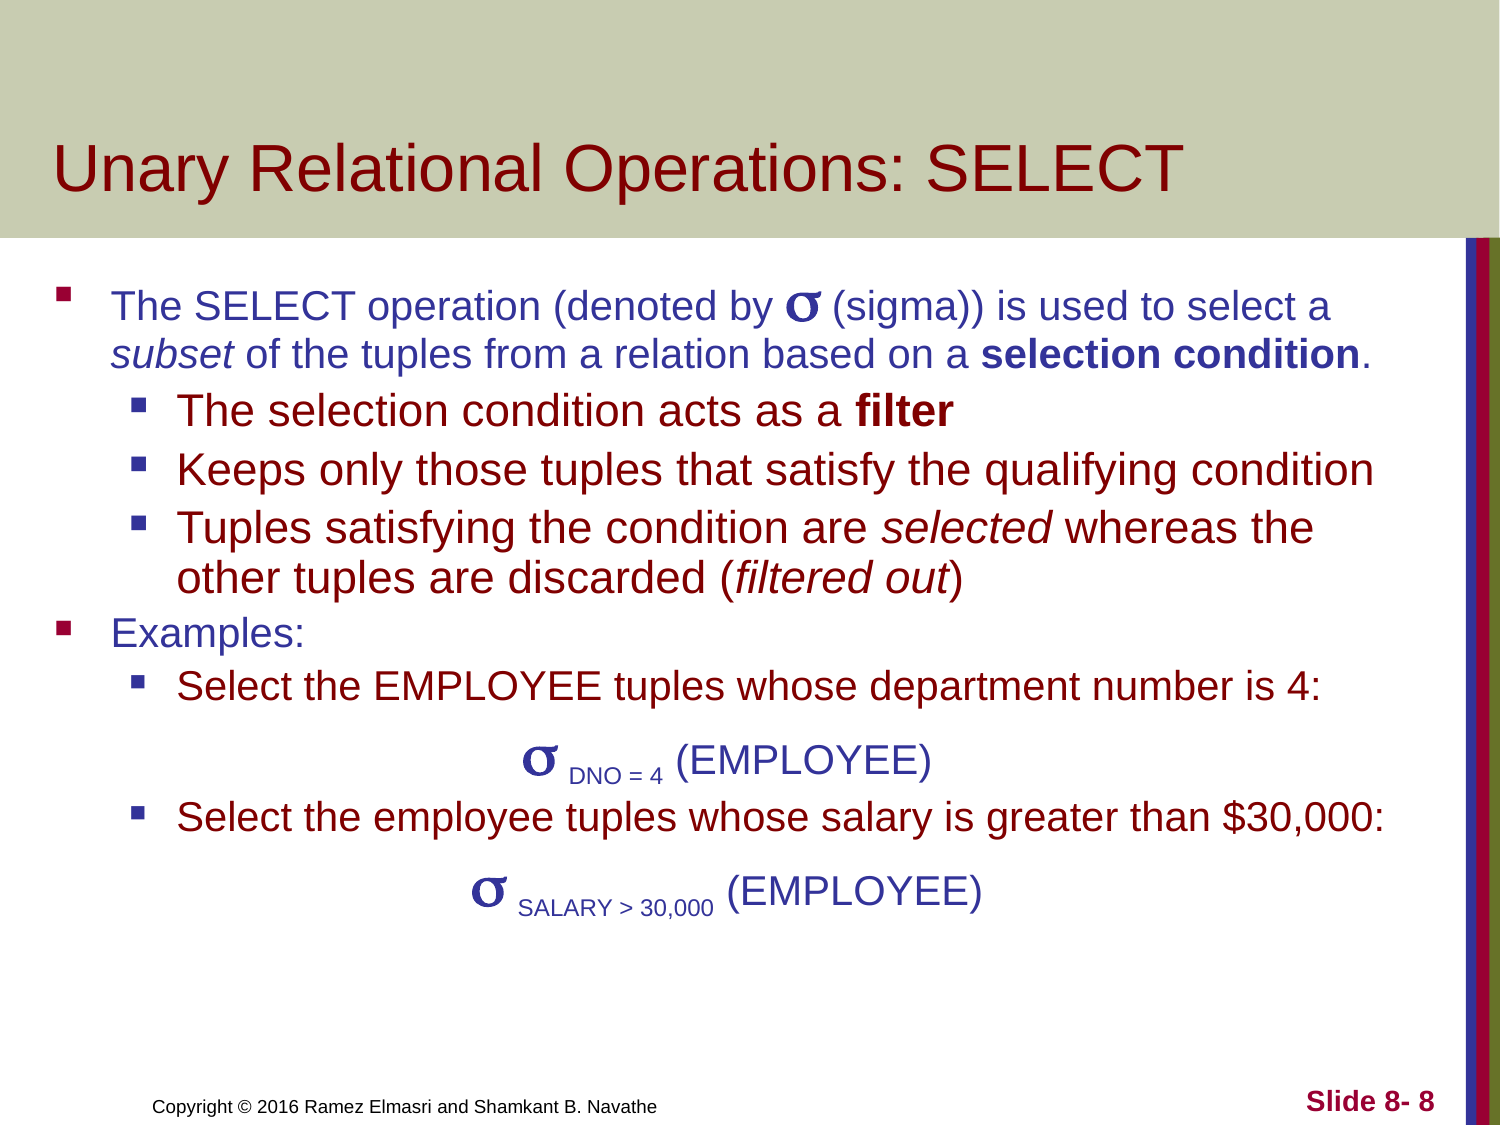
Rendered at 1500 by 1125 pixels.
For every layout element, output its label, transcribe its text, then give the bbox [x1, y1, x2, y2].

list The SELECT operation (denoted by  (sigma)) is used to select a subset of the tuples from a relation based on a selection condition. The selection condition acts as a filter Keeps only those tuples that satisfy the qualifying condition Tuples satisfying the condition are selected whereas the other tuples are discarded (filtered out) Examples: Select the EMPLOYEE tuples whose department number is 4:  DNO = 4 (EMPLOYEE) Select the employee tuples whose salary is greater than $30,000:  SALARY > 30,000 (EMPLOYEE) [39, 262, 1400, 1013]
title Unary Relational Operations: SELECT [37, 49, 1317, 213]
slide_number Slide 8- 8 [1137, 1049, 1451, 1125]
